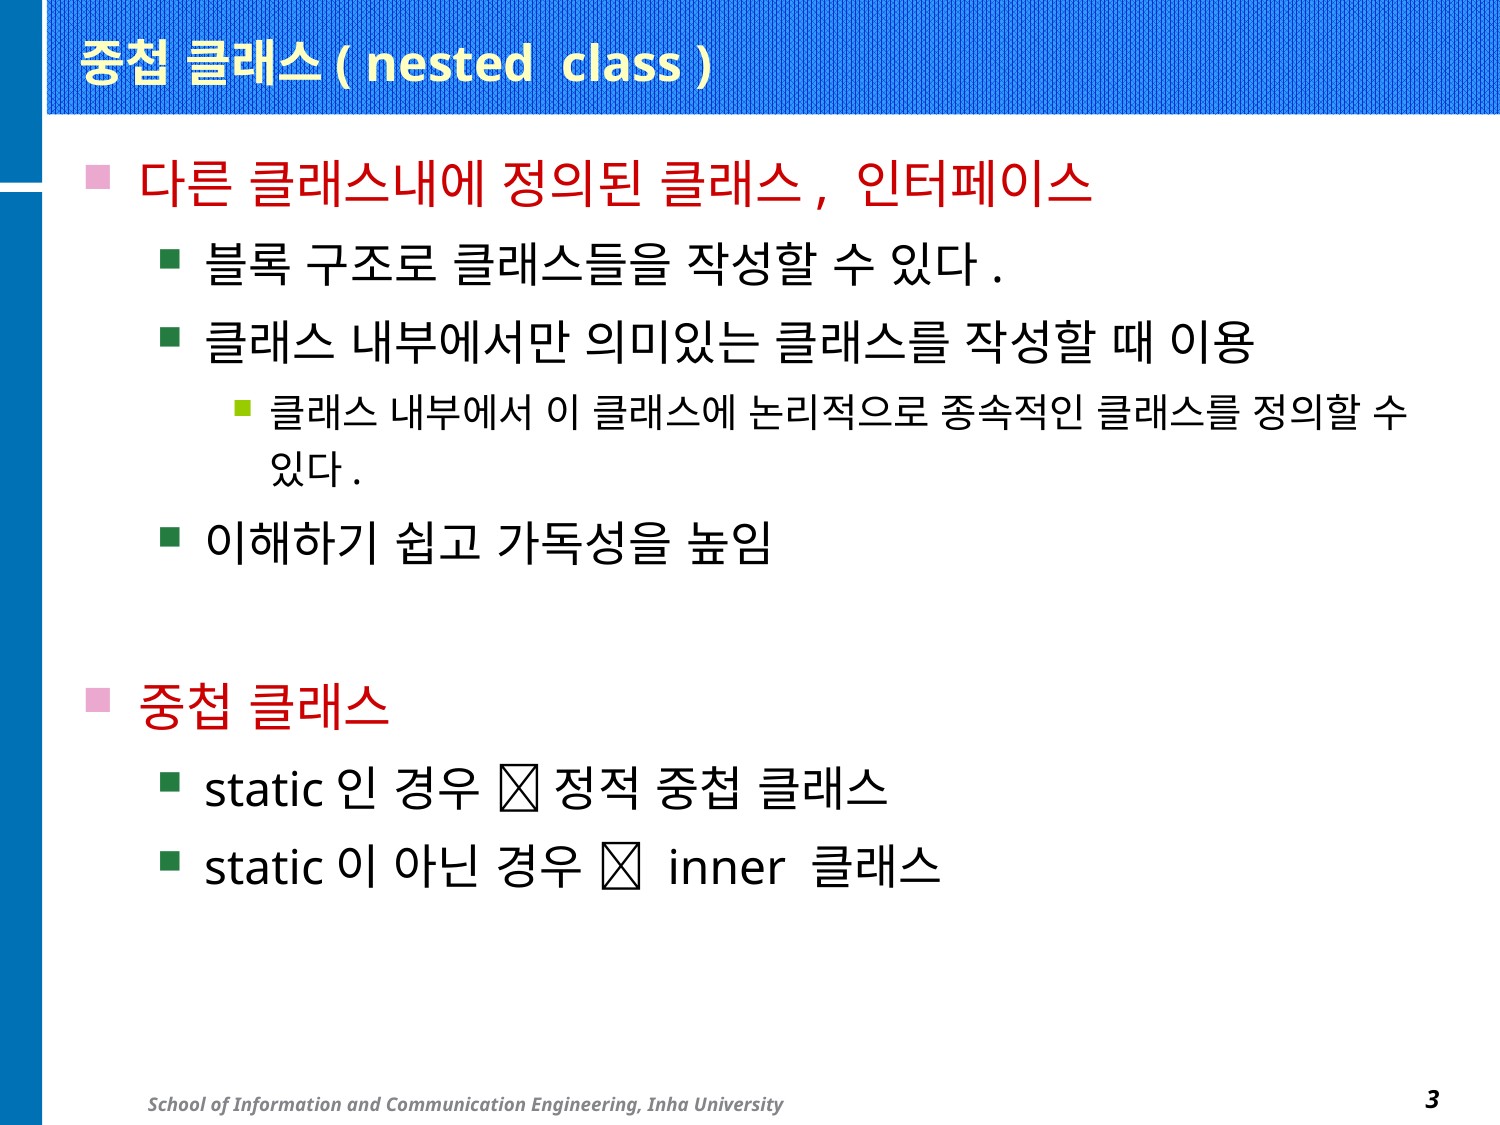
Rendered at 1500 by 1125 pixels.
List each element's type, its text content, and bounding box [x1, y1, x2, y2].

title 중첩 클래스( nested class ) [64, 19, 1317, 100]
list 다른 클래스내에 정의된 클래스, 인터페이스 블록 구조로 클래스들을 작성할 수 있다. 클래스 내부에서만 의미있는 클래스를 작성할 때 이용 클래스 내부에서 이 클래스에 논리적으로 종속적인 클래스를 정의할 수 있다. 이해하기 쉽고 가독성을 높임 중첩 클래스 static인 경우  정적 중첩 클래스 static이 아닌 경우  inner 클래스 [67, 130, 1455, 1074]
